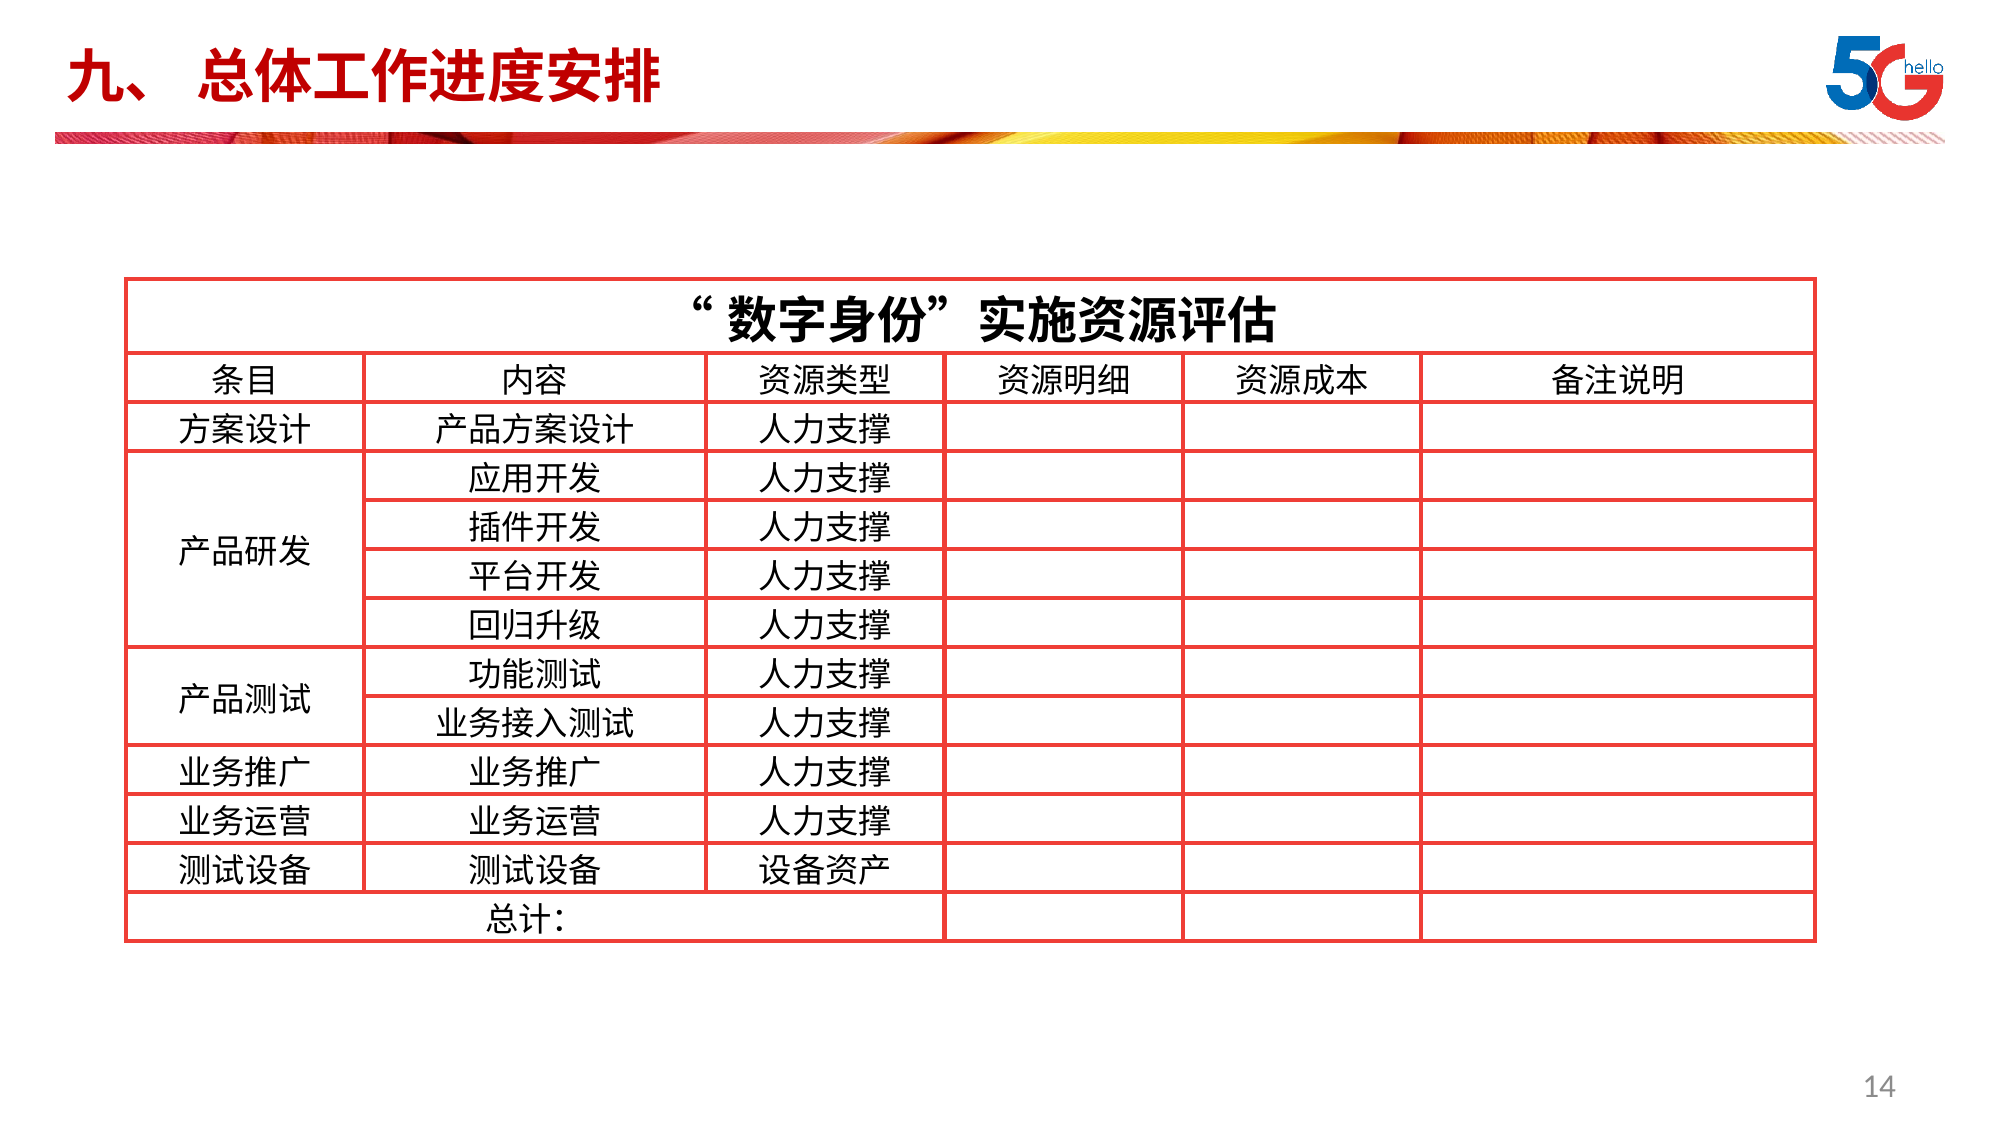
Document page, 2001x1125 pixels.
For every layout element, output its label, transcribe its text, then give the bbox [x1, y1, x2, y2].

table_cell 资源类型 [708, 355, 942, 400]
table_cell [1423, 551, 1813, 596]
table_cell [1423, 453, 1813, 498]
table_cell [947, 404, 1181, 449]
table_cell 产品方案设计 [366, 404, 704, 449]
table_cell 人力支撑 [708, 600, 942, 645]
table_cell 插件开发 [366, 502, 704, 547]
table_cell [1185, 502, 1419, 547]
table_cell [947, 845, 1181, 890]
table_cell 业务推广 [128, 747, 362, 792]
table_cell 人力支撑 [708, 747, 942, 792]
table_cell 业务推广 [366, 747, 704, 792]
table_cell 业务运营 [128, 796, 362, 841]
table_cell 人力支撑 [708, 649, 942, 694]
table_cell [1423, 747, 1813, 792]
table_cell [1423, 404, 1813, 449]
table_cell [1185, 453, 1419, 498]
table_cell [1423, 698, 1813, 743]
table_cell [947, 747, 1181, 792]
table_cell 功能测试 [366, 649, 704, 694]
table_cell [1185, 845, 1419, 890]
table_cell [947, 502, 1181, 547]
table_cell [947, 551, 1181, 596]
table_cell [947, 453, 1181, 498]
picture [55, 2, 1992, 147]
table_cell 内容 [366, 355, 704, 400]
table_cell 资源成本 [1185, 355, 1419, 400]
table_cell [1423, 502, 1813, 547]
table_cell 人力支撑 [708, 551, 942, 596]
table_cell [1185, 551, 1419, 596]
table_cell [1185, 649, 1419, 694]
title 九、 总体工作进度安排 [55, 20, 1973, 128]
table_cell 条目 [128, 355, 362, 400]
table_cell 回归升级 [366, 600, 704, 645]
table_cell [1423, 796, 1813, 841]
table_cell [1423, 894, 1813, 939]
table_cell 测试设备 [366, 845, 704, 890]
table_cell [947, 698, 1181, 743]
table_cell 资源明细 [947, 355, 1181, 400]
table_cell 设备资产 [708, 845, 942, 890]
table_cell [1185, 894, 1419, 939]
table_cell [1185, 404, 1419, 449]
table_cell 备注说明 [1423, 355, 1813, 400]
table_cell [1185, 796, 1419, 841]
table_cell 人力支撑 [708, 796, 942, 841]
table_cell 人力支撑 [708, 698, 942, 743]
table_cell 总计： [128, 894, 942, 939]
table_cell [1423, 649, 1813, 694]
table_header “数字身份”实施资源评估 [128, 281, 1813, 351]
table_cell 人力支撑 [708, 453, 942, 498]
table_cell 应用开发 [366, 453, 704, 498]
table_cell 业务接入测试 [366, 698, 704, 743]
table_cell 业务运营 [366, 796, 704, 841]
table_cell [1423, 845, 1813, 890]
table_cell [1185, 600, 1419, 645]
table_cell [947, 649, 1181, 694]
table_cell [1185, 747, 1419, 792]
table_cell 人力支撑 [708, 404, 942, 449]
table_cell 测试设备 [128, 845, 362, 890]
table_cell [1185, 698, 1419, 743]
table_cell [947, 894, 1181, 939]
table_cell 人力支撑 [708, 502, 942, 547]
table_cell 产品测试 [128, 649, 362, 743]
table_cell [1423, 600, 1813, 645]
table_cell 方案设计 [128, 404, 362, 449]
table_cell 平台开发 [366, 551, 704, 596]
table_cell 产品研发 [128, 453, 362, 645]
table_cell [947, 600, 1181, 645]
table_cell [947, 796, 1181, 841]
